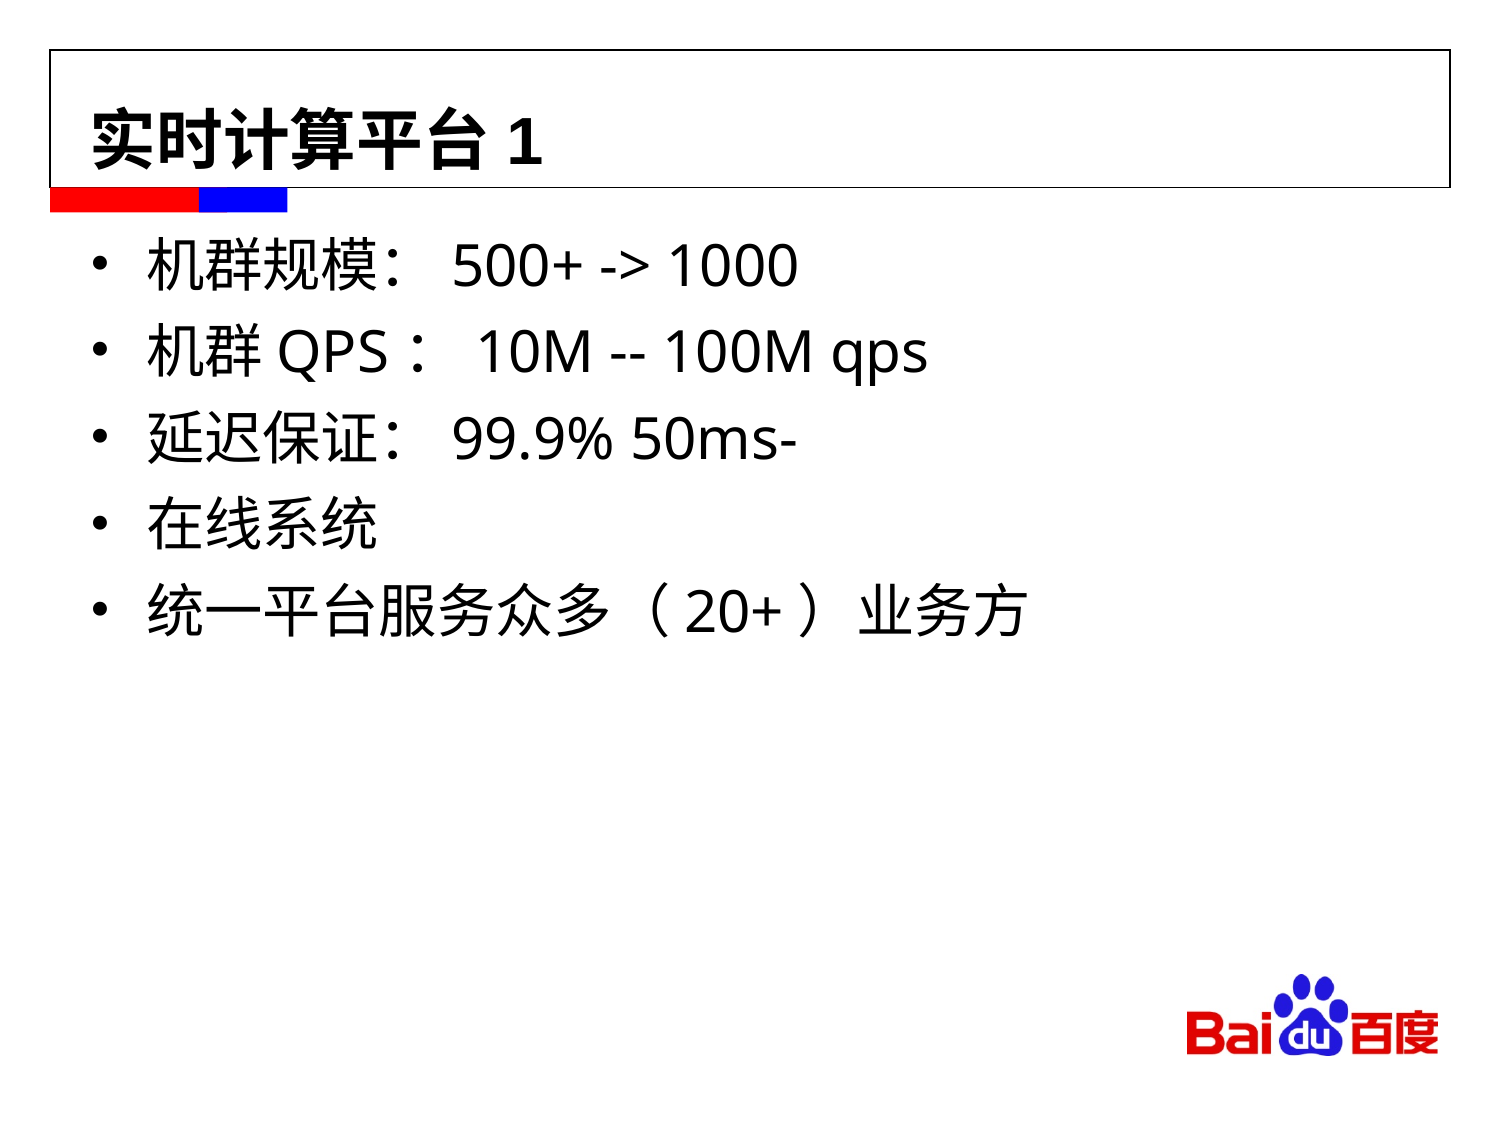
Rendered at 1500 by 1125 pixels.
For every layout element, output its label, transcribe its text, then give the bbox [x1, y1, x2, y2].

list 机群规模：500+ -> 1000 机群QPS：10M -- 100M qps 延迟保证：99.9% 50ms- 在线系统 统一平台服务众多（20+）业务方 [74, 219, 1425, 963]
title 实时计算平台1 [74, 44, 1425, 219]
picture [1187, 974, 1438, 1056]
